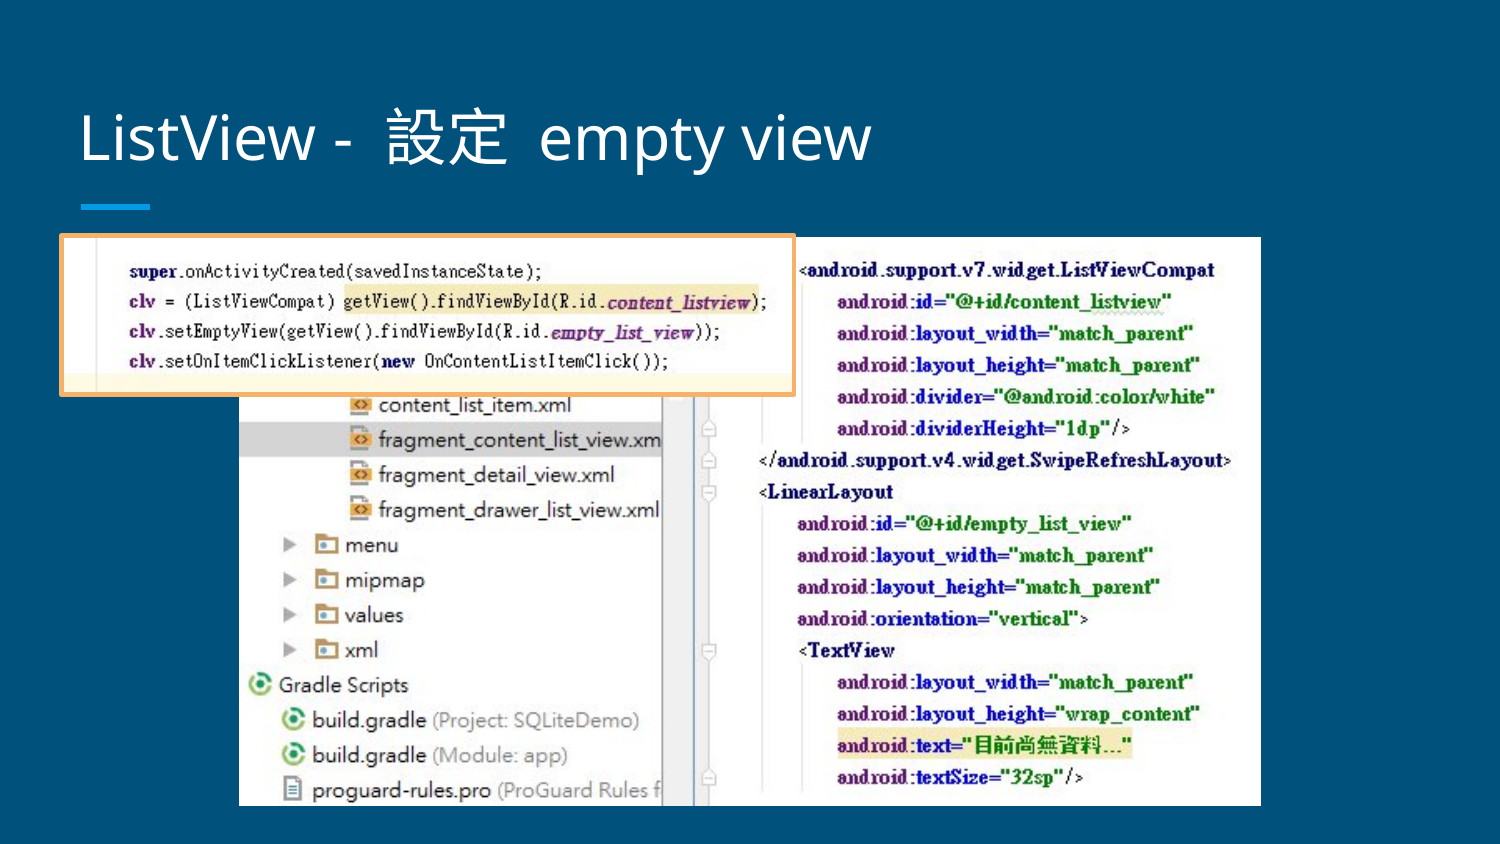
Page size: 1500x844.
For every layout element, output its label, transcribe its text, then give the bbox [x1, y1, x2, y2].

title ListView - 設定 empty view [63, 75, 1437, 188]
picture [63, 237, 1260, 805]
